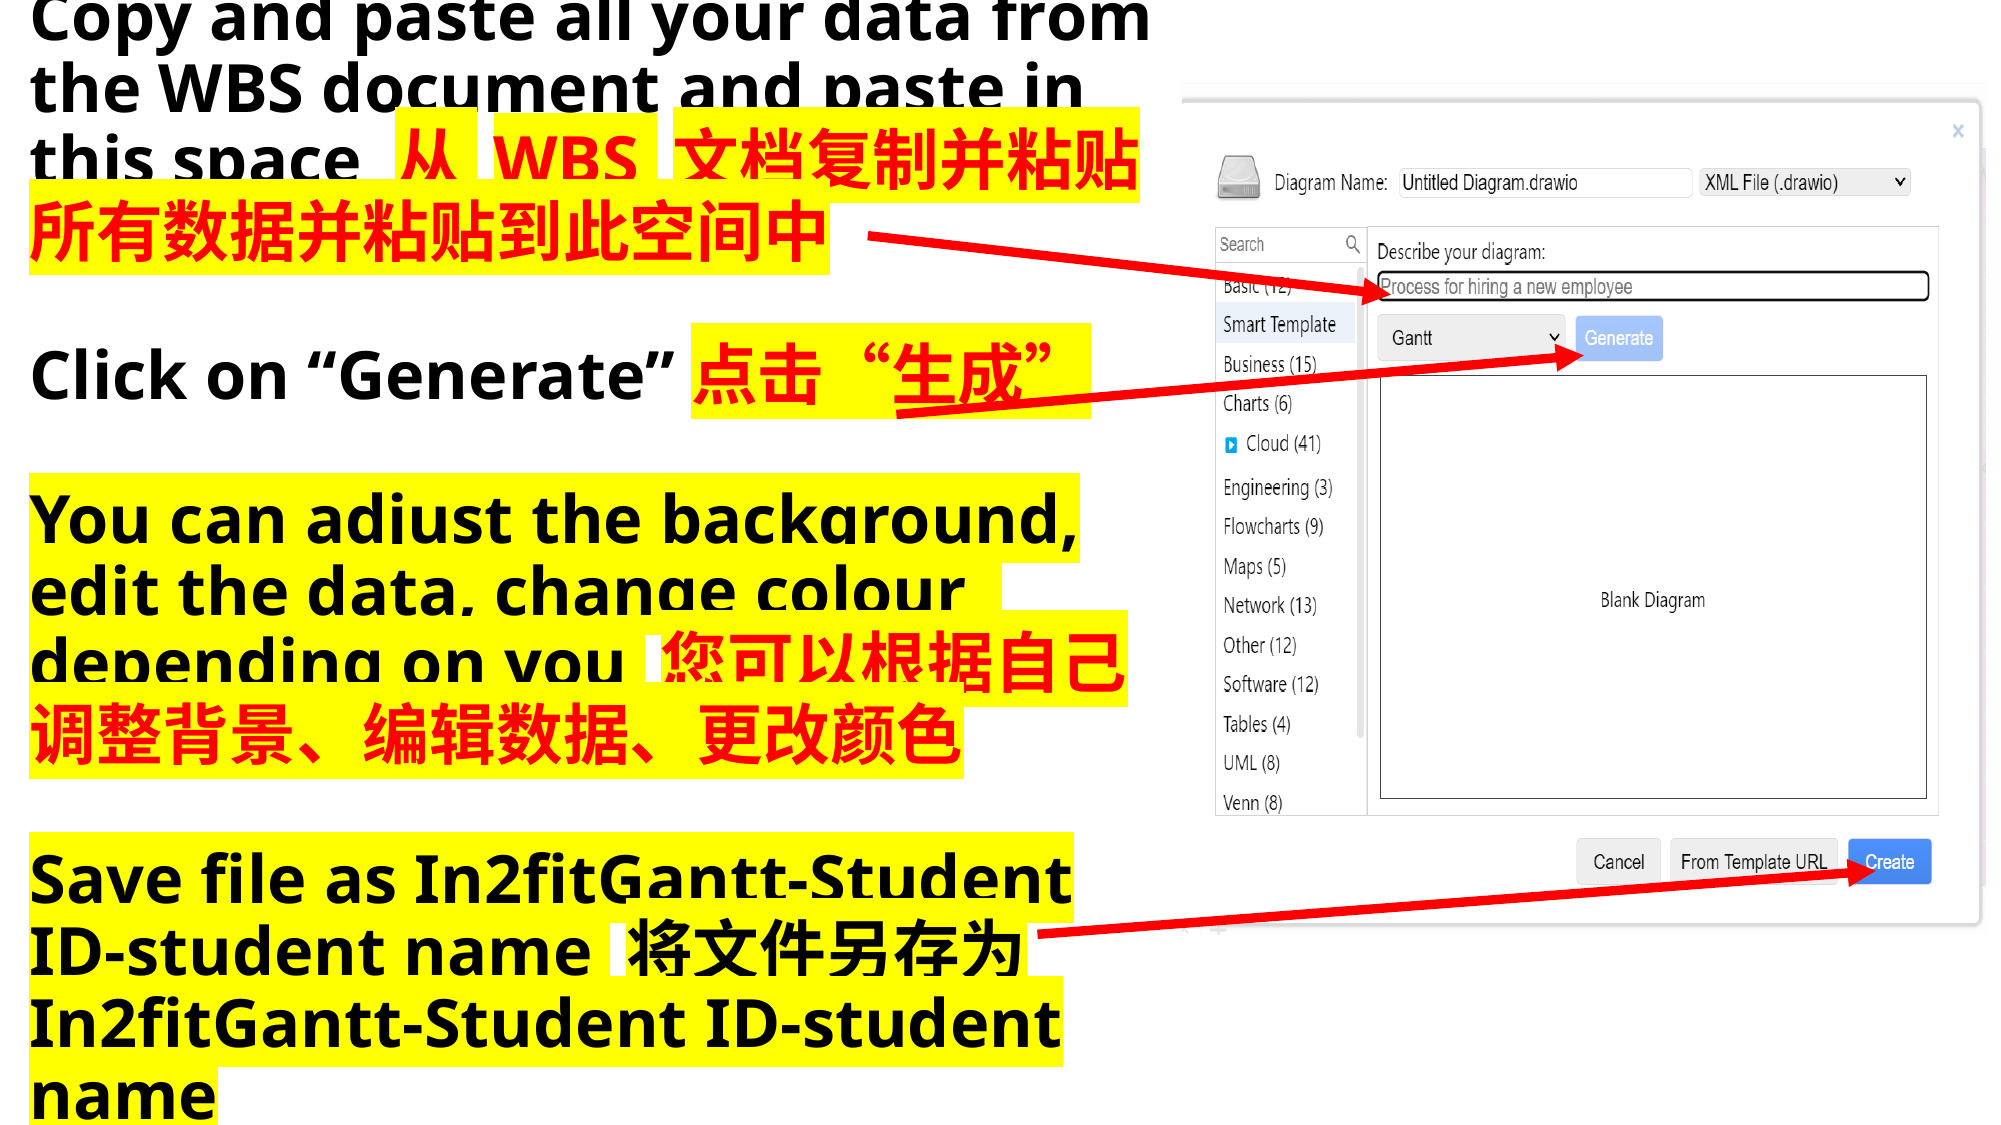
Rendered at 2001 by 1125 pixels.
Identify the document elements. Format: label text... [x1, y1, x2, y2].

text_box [895, 354, 1585, 415]
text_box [867, 235, 1392, 296]
title Copy and paste all your data from the WBS document and paste in this space 从 WBS 文档复制并粘贴所有数据并粘贴到此空间中 Click on “Generate”点击“生成” You can adjust the background, edit the data, change colour depending on you 您可以根据自己调整背景、编辑数据、更改颜色 Save file as In2fitGantt-Student ID-student name 将文件另存为 In2fitGantt-Student ID-student name [14, 329, 1181, 787]
picture [1181, 82, 1987, 935]
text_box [1036, 870, 1877, 935]
